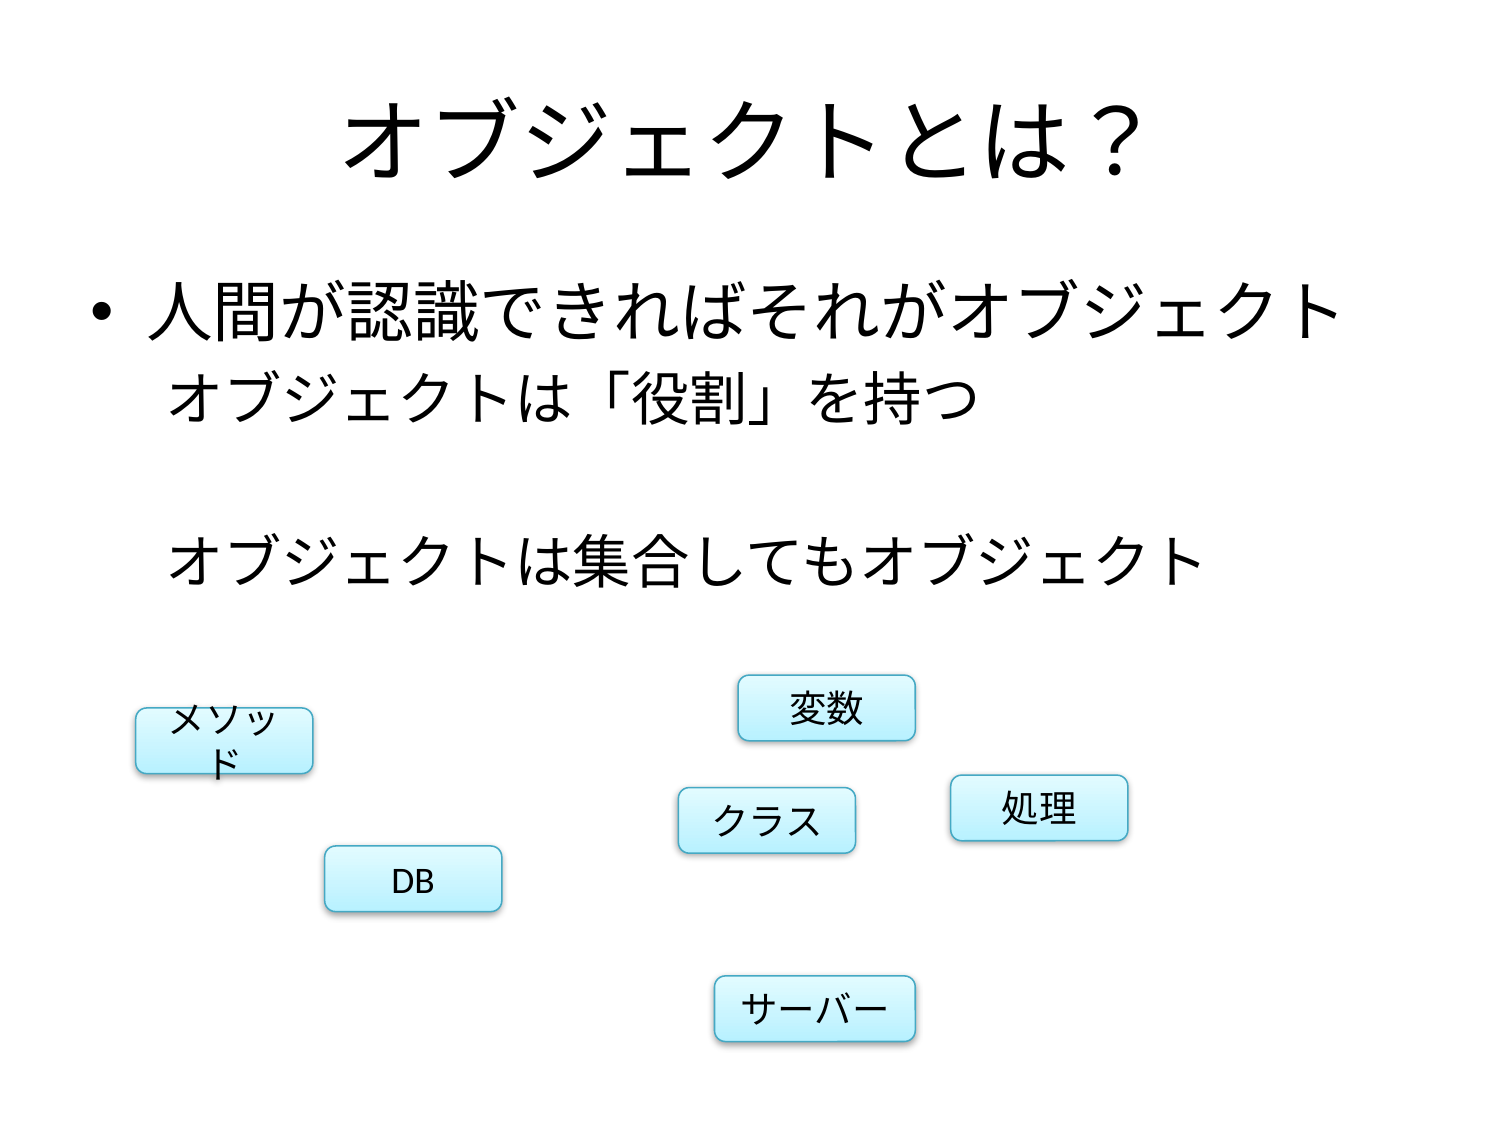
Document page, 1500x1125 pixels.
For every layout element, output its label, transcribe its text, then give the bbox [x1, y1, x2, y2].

title オブジェクトとは？ [75, 45, 1425, 233]
text_box クラス [678, 787, 856, 854]
text_box メソッド [135, 707, 313, 774]
text_box サーバー [714, 975, 916, 1042]
text_box 変数 [738, 675, 916, 741]
text_box DB [324, 845, 502, 912]
list 人間が認識できればそれがオブジェクト オブジェクトは「役割」を持つ オブジェクトは集合してもオブジェクト [75, 262, 1447, 808]
text_box 処理 [950, 775, 1128, 841]
